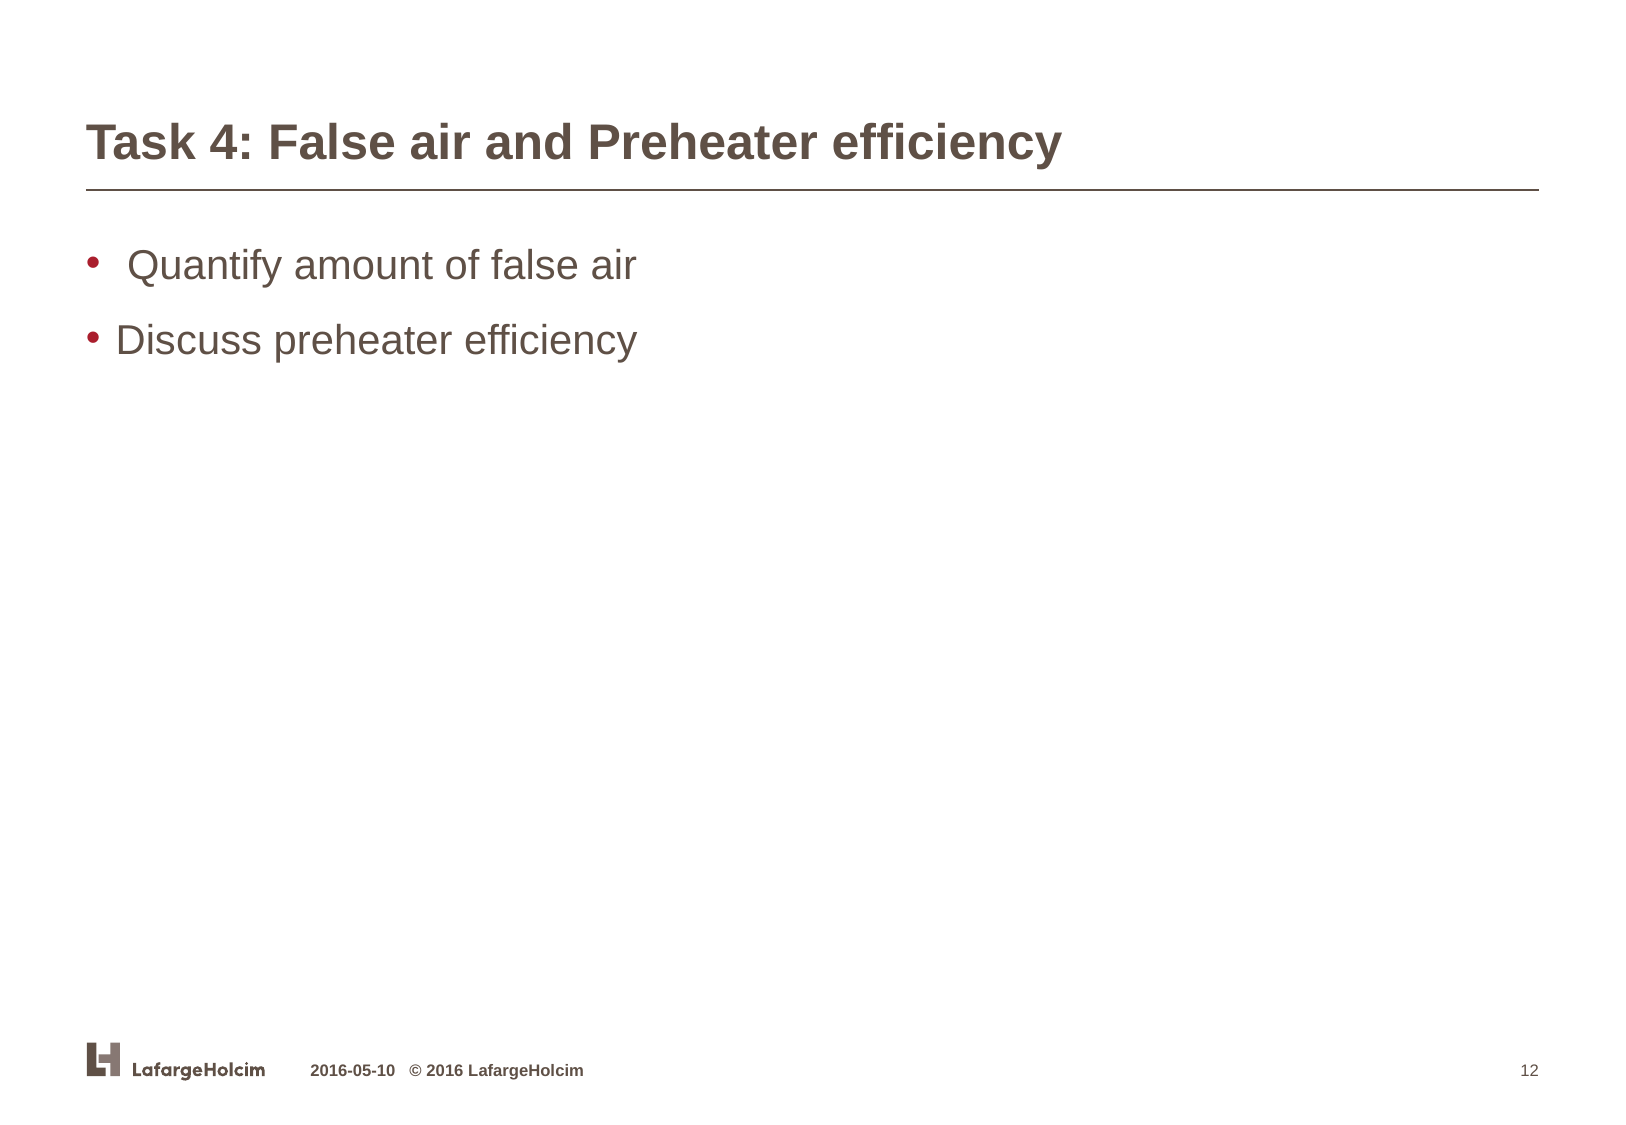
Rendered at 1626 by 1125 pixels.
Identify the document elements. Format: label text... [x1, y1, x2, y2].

slide_number 12 [1468, 1052, 1539, 1080]
footer 2016-05-10 © 2016 LafargeHolcim [310, 1052, 831, 1080]
title Task 4: False air and Preheater efficiency [85, 30, 1539, 171]
list Quantify amount of false air Discuss preheater efficiency [85, 237, 1539, 1015]
